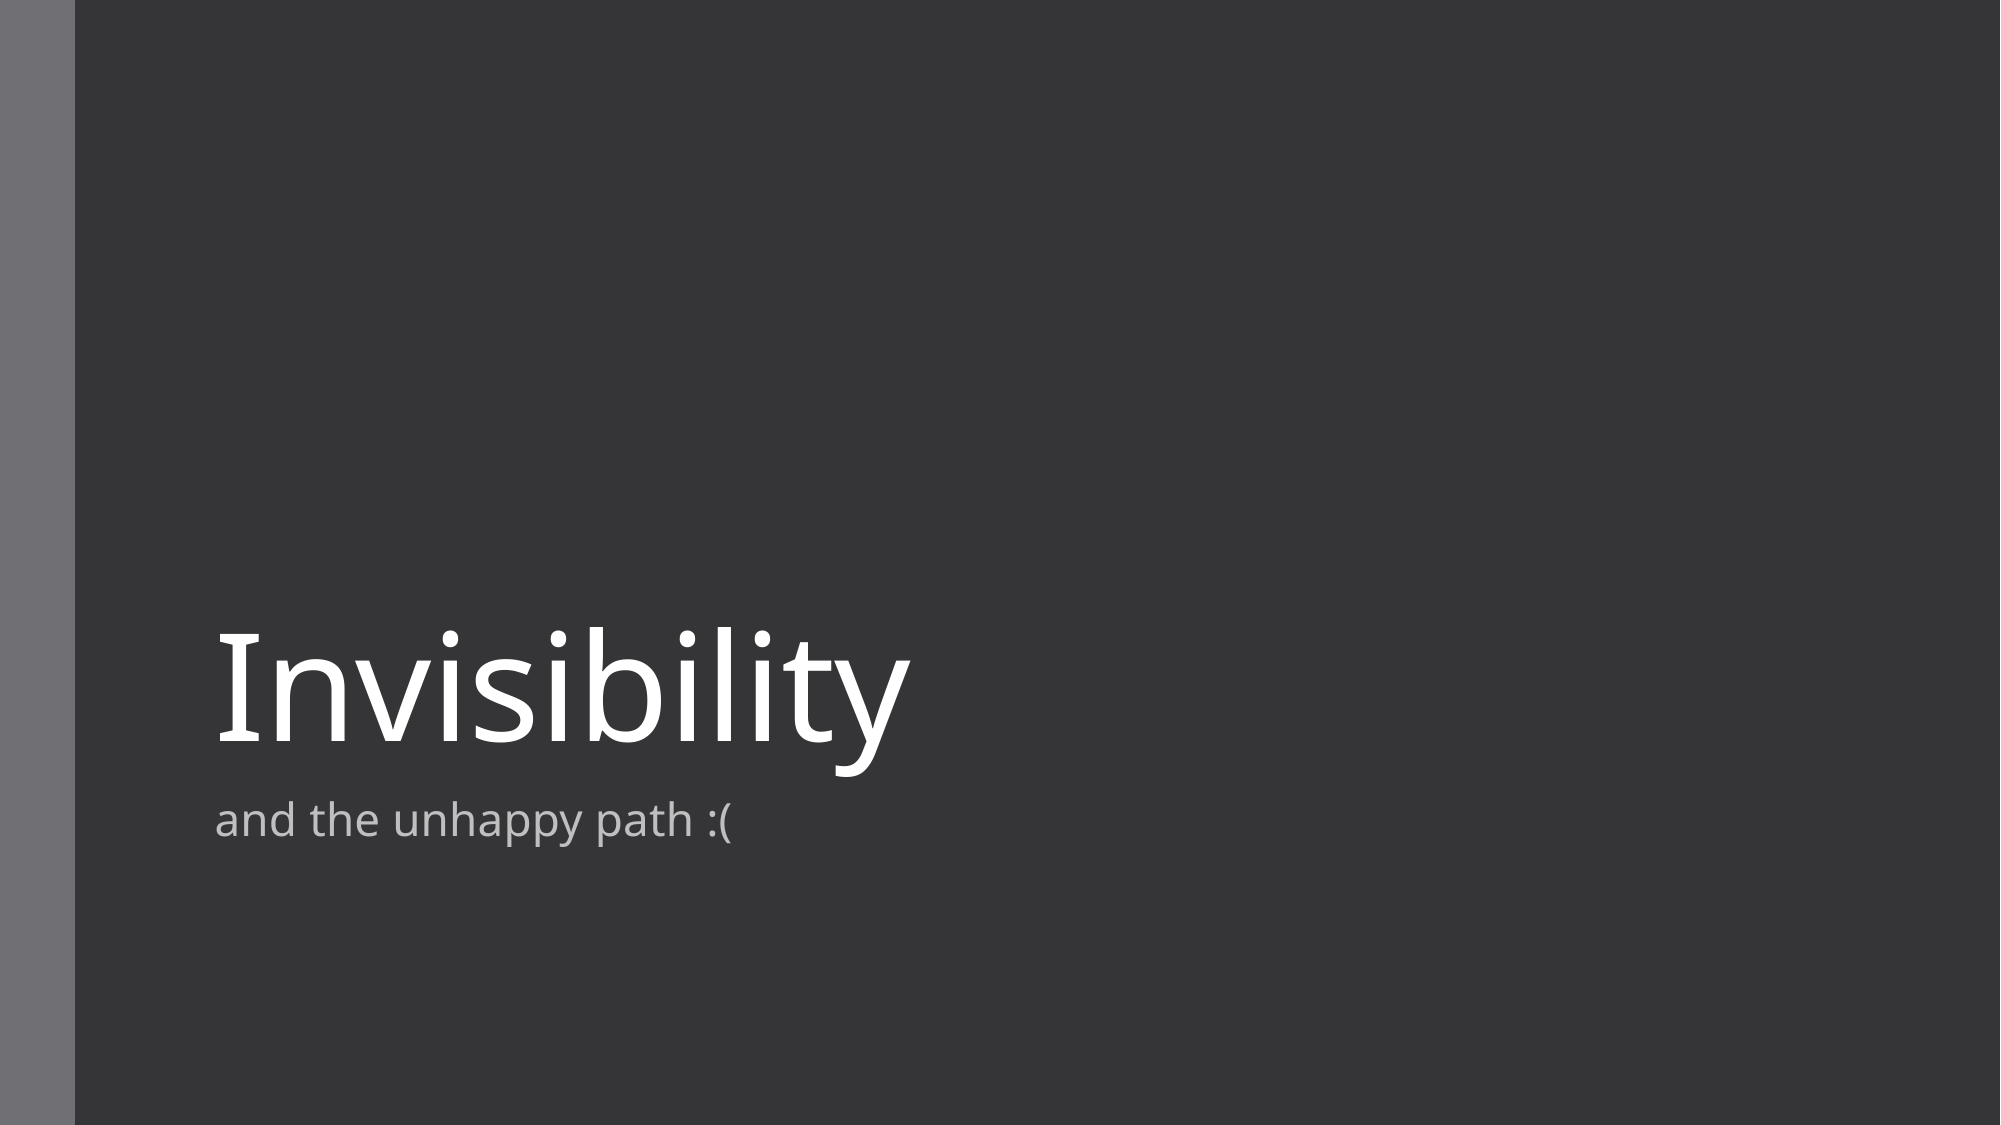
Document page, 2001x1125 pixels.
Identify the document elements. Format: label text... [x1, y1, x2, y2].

title Invisibility [206, 115, 1753, 780]
subtitle and the unhappy path :( [206, 786, 1753, 1066]
